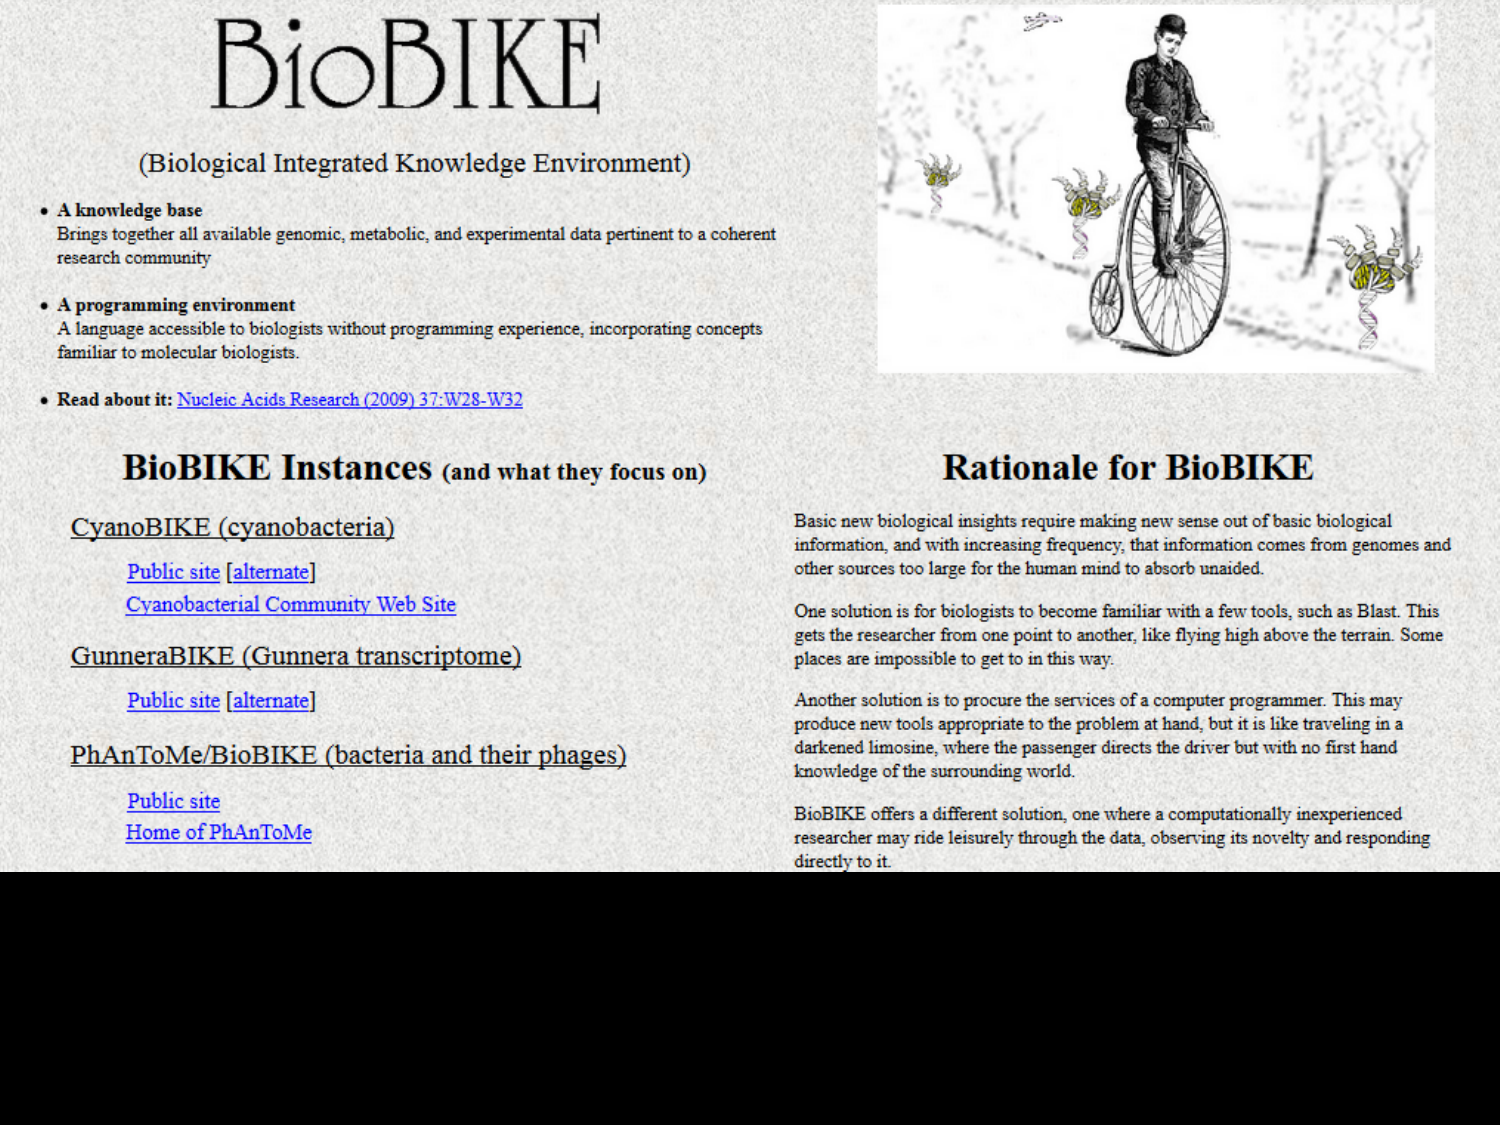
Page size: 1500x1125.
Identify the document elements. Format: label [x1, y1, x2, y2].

picture [0, 0, 1500, 873]
